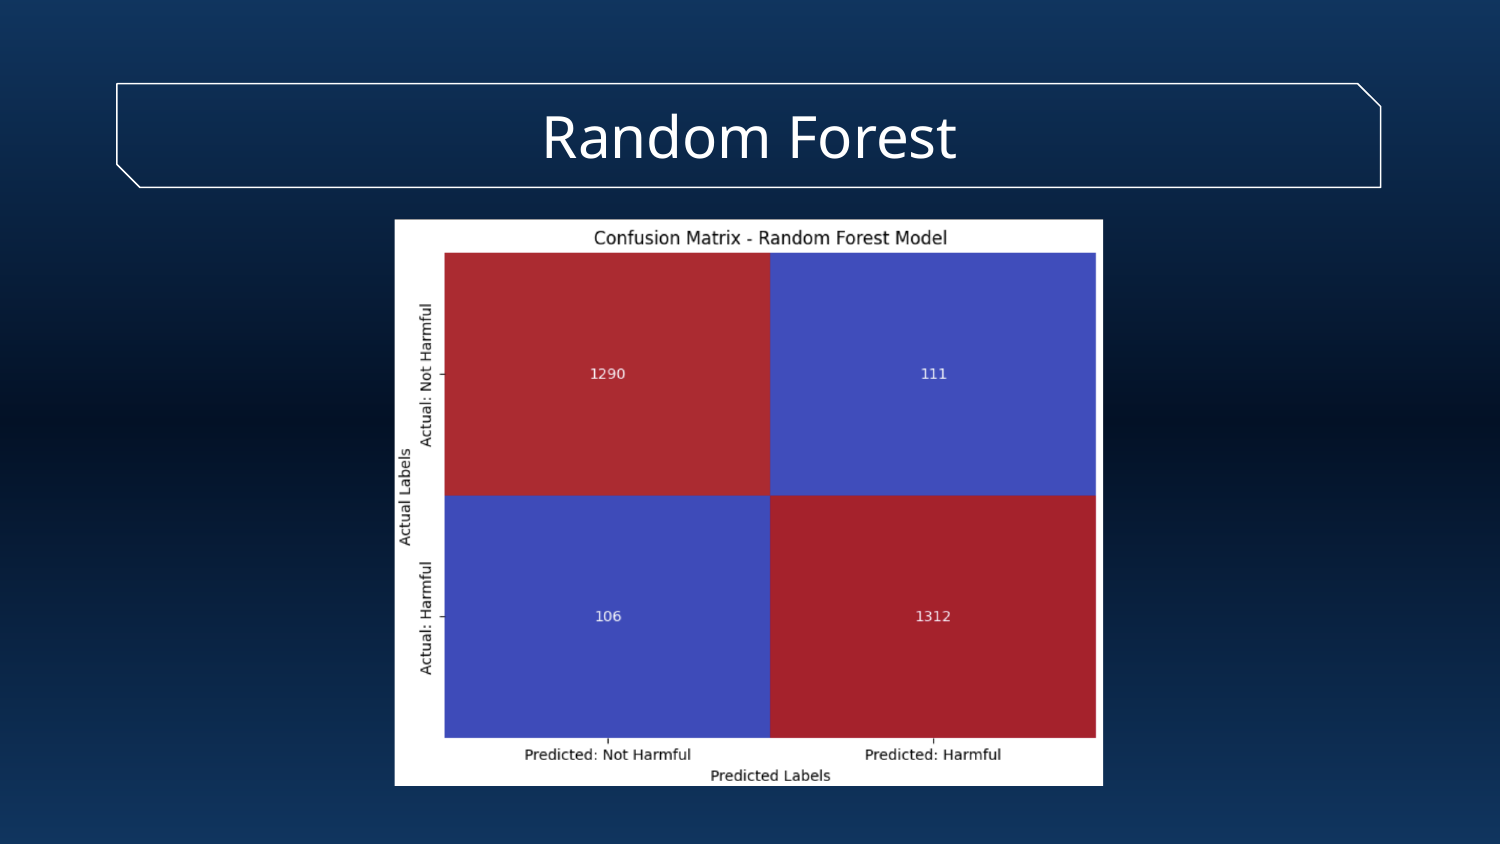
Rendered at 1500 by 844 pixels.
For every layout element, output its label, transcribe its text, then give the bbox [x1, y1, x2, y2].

title Random Forest [117, 88, 1382, 183]
picture [394, 219, 1104, 786]
text_box [135, 183, 1381, 188]
text_box [116, 83, 1363, 165]
